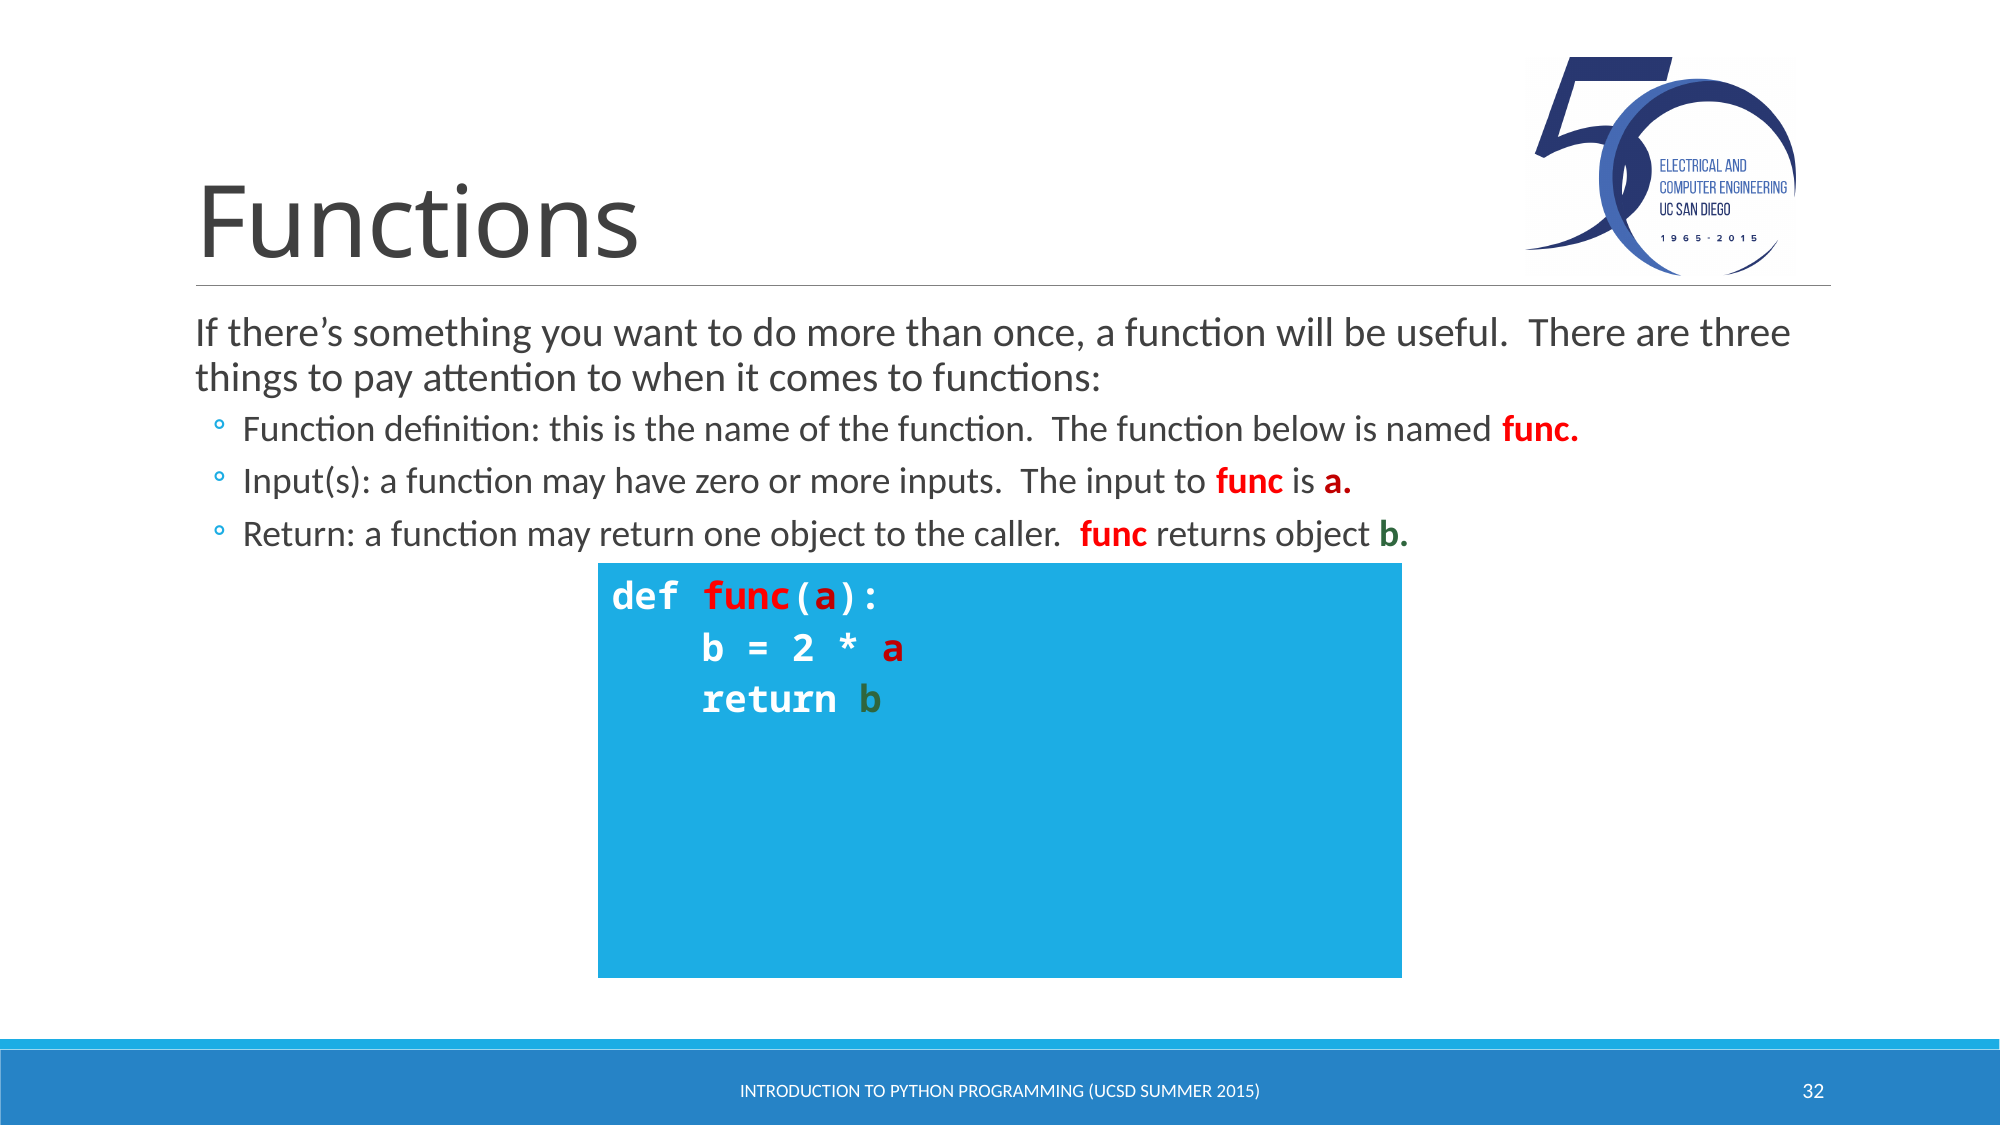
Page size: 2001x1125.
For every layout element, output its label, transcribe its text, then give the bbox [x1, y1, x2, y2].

list If there’s something you want to do more than once, a function will be useful. There are three things to pay attention to when it comes to functions: Function definition: this is the name of the function. The function below is named func. Input(s): a function may have zero or more inputs. The input to func is a. Return: a function may return one object to the caller. func returns object b. [180, 302, 1830, 963]
footer Introduction to Python Programming (UCSD Summer 2015) [604, 1059, 1396, 1120]
title Functions [180, 47, 1830, 285]
table_header def func(a): b = 2 * a return b [598, 563, 1402, 978]
slide_number 32 [1624, 1059, 1840, 1120]
